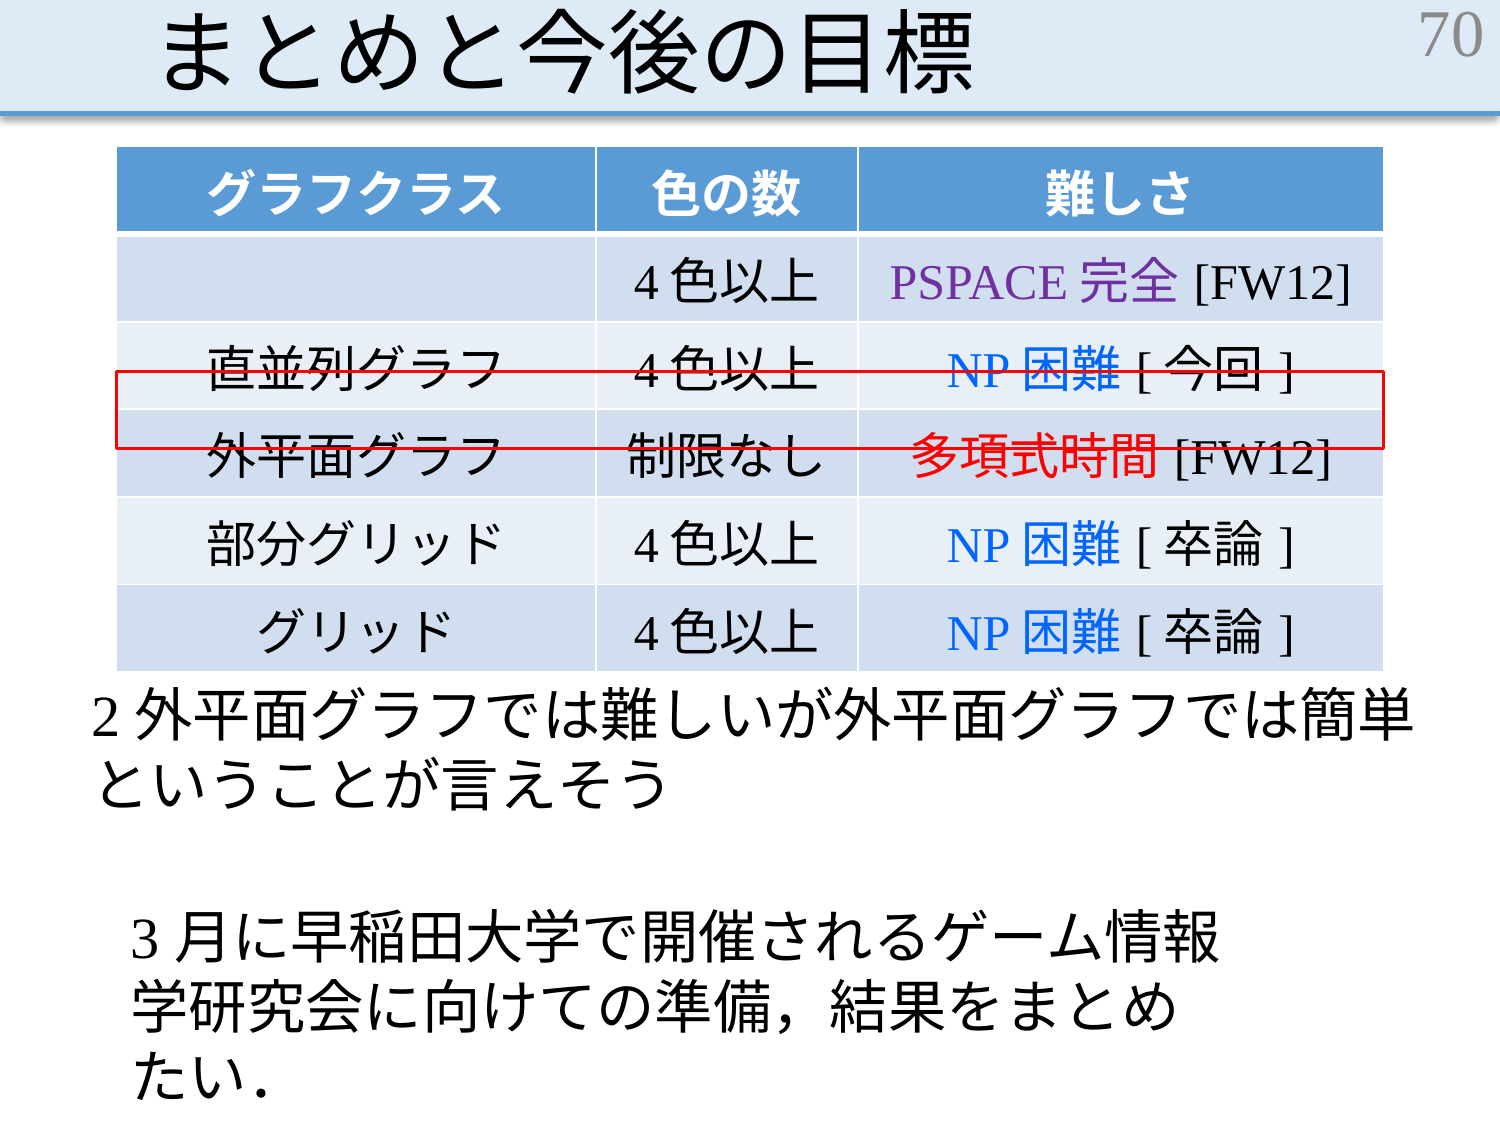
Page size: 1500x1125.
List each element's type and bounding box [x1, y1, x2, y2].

text_box [115, 370, 1385, 450]
text_box [76, 670, 1431, 826]
title [135, 0, 1373, 114]
slide_number [1162, 0, 1500, 60]
text_box [116, 893, 1250, 1118]
